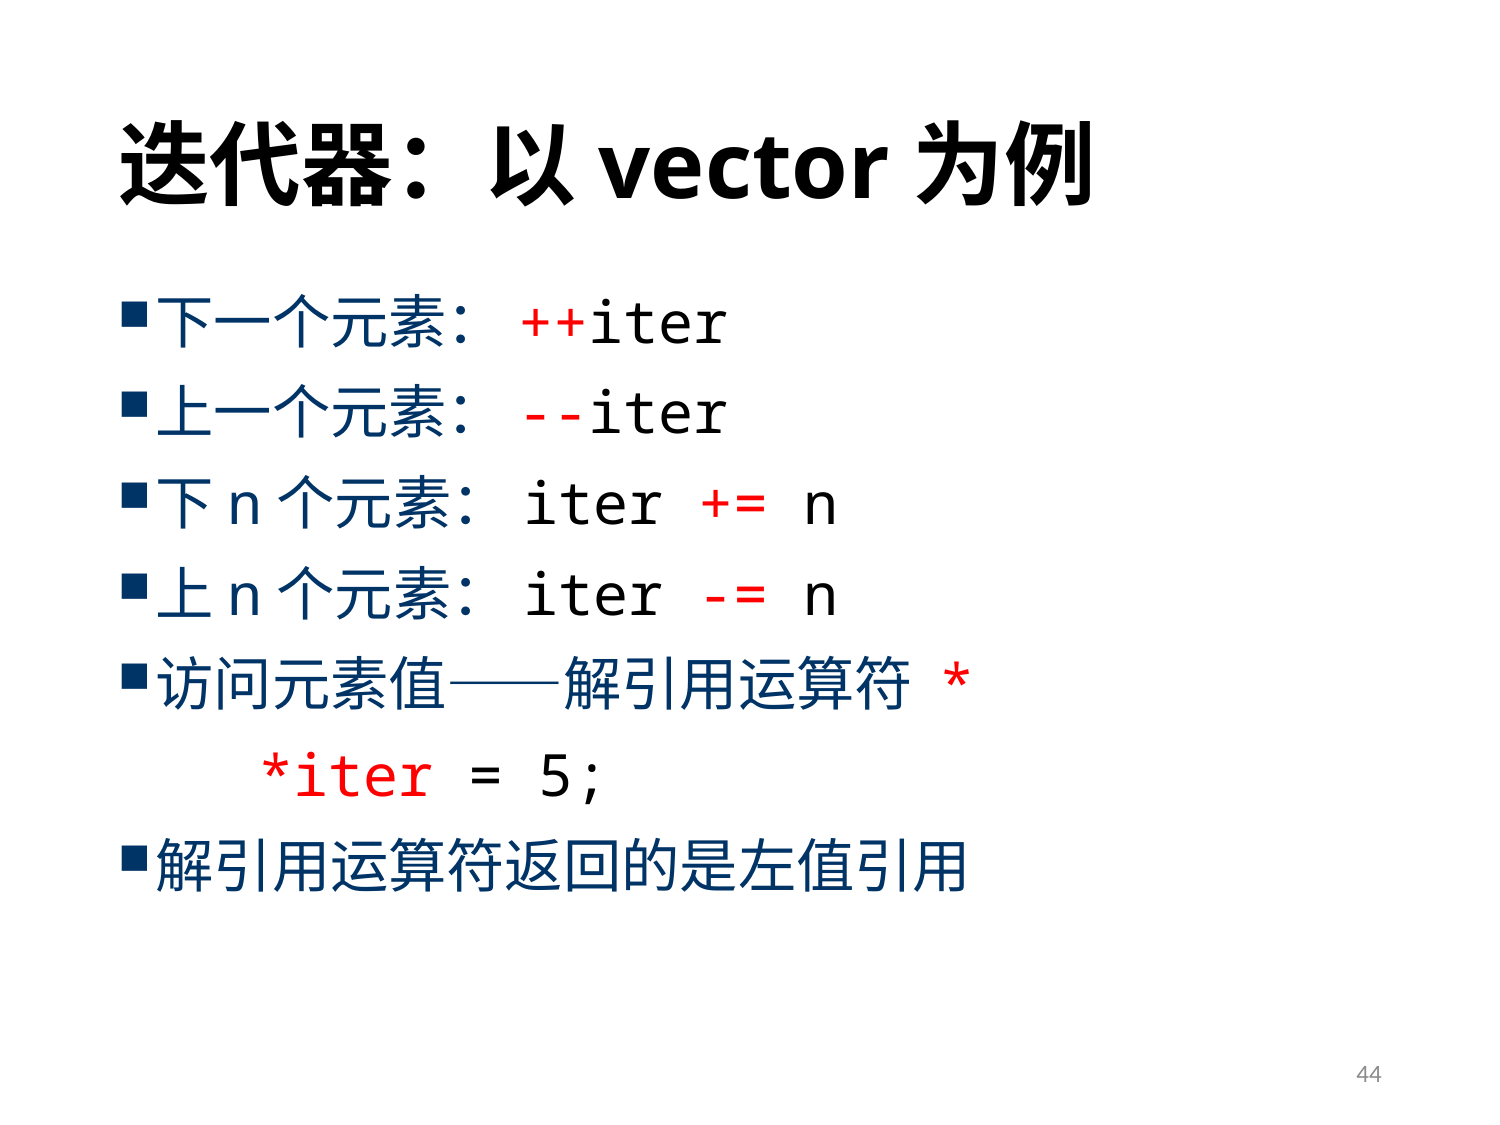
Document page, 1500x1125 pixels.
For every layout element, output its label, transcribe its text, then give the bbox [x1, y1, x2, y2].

list 下一个元素：++iter 上一个元素：--iter 下n个元素：iter += n 上n个元素：iter -= n 访问元素值——解引用运算符 * *iter = 5; 解引用运算符返回的是左值引用 [103, 277, 1429, 1025]
slide_number 44 [1059, 1042, 1397, 1103]
title 迭代器：以vector为例 [103, 59, 1397, 277]
